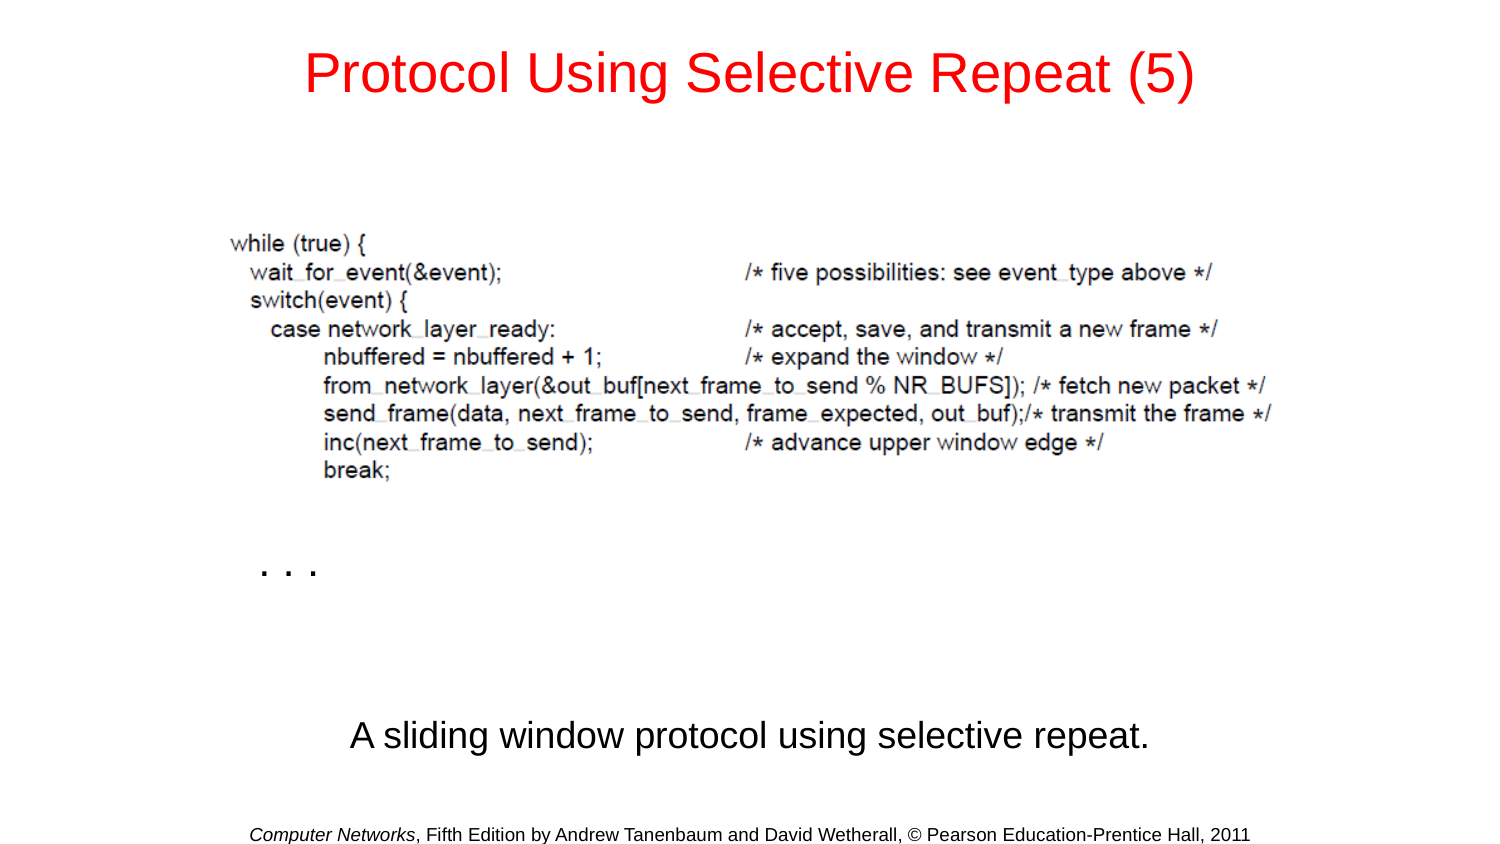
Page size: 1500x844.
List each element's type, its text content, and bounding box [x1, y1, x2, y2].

title Protocol Using Selective Repeat (5) [0, 0, 1500, 141]
list A sliding window protocol using selective repeat. [0, 703, 1500, 807]
text_box . . . [243, 525, 375, 593]
picture [198, 215, 1313, 498]
